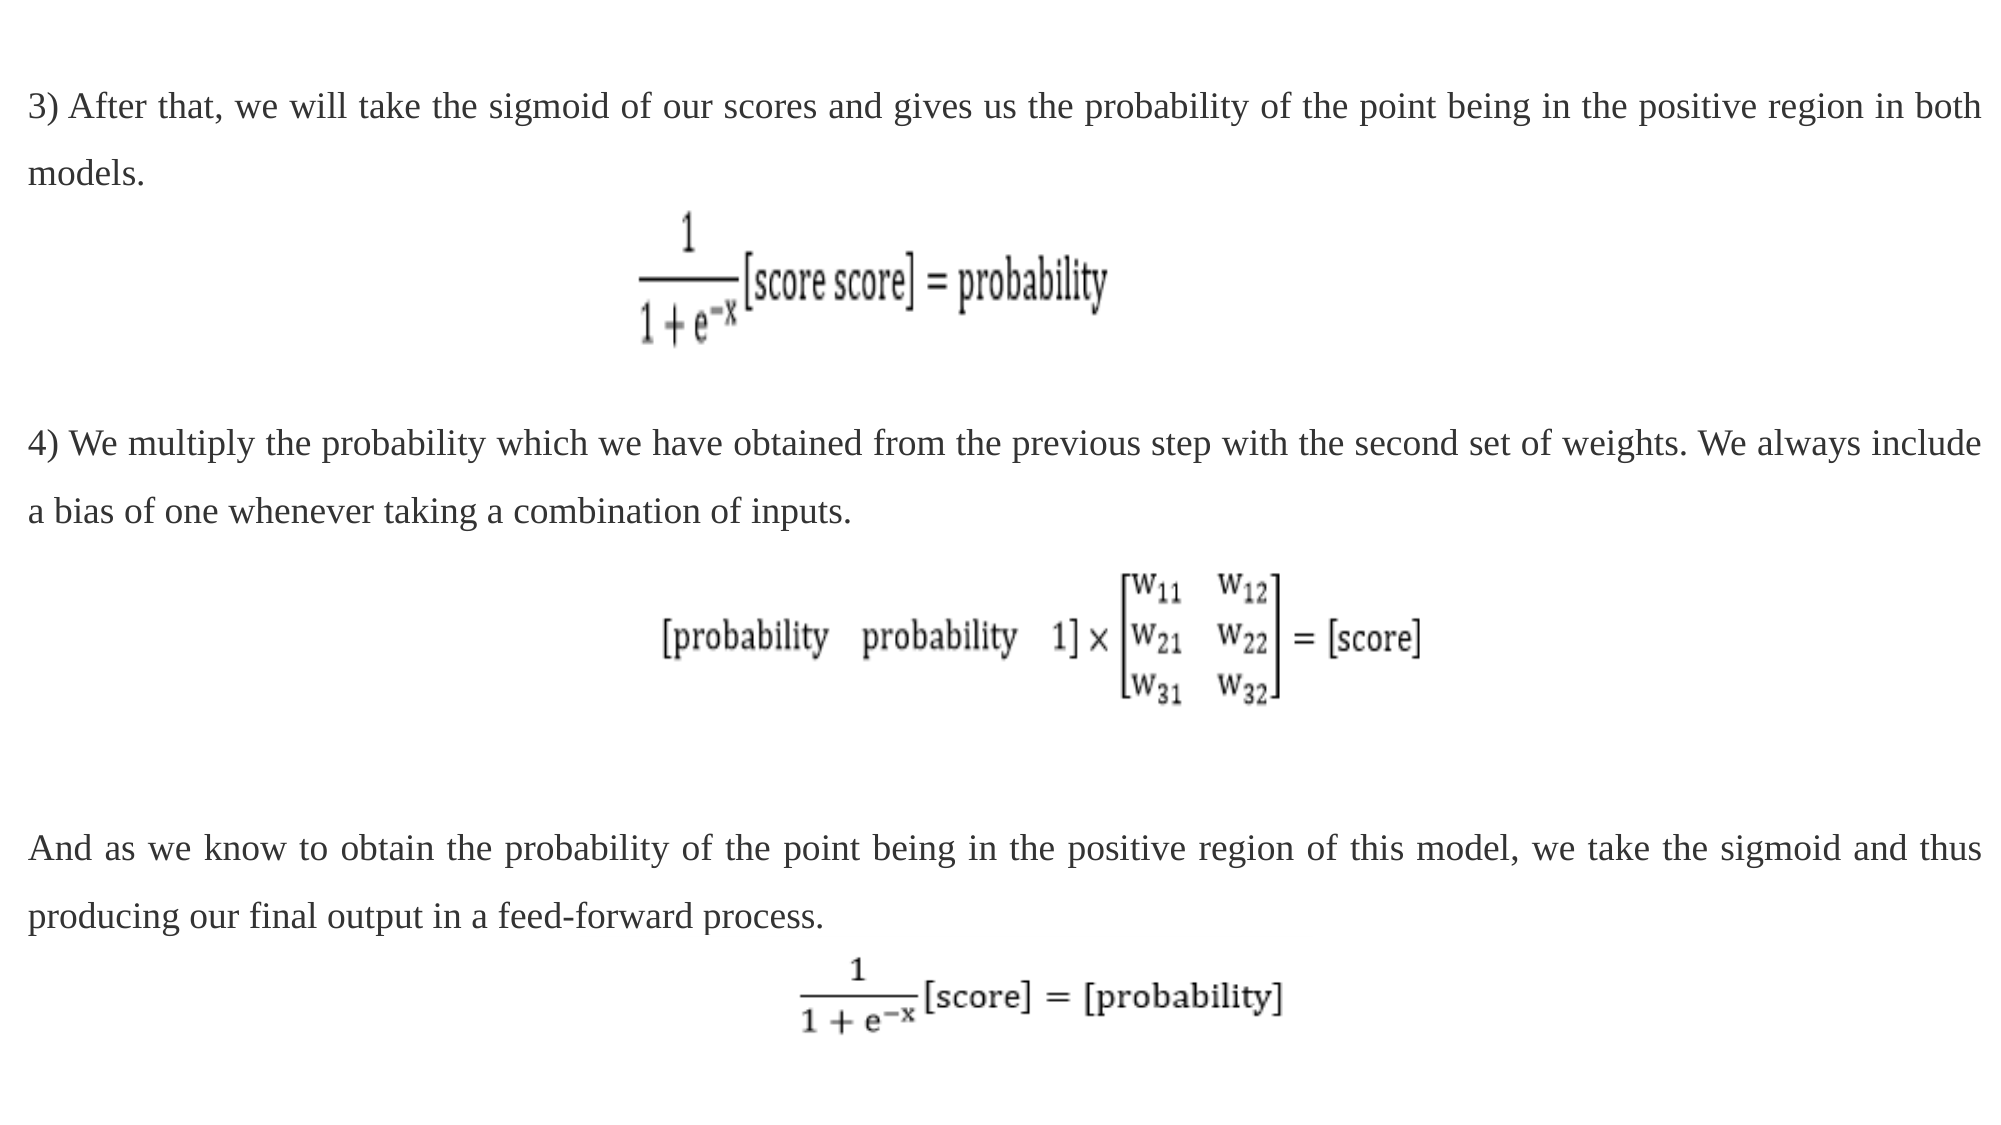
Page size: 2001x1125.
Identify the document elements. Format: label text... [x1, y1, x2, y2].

picture [580, 935, 1313, 1077]
picture [455, 562, 1437, 749]
picture [467, 198, 1133, 367]
text_box 3) After that, we will take the sigmoid of our scores and gives us the probability of the point being in the positive region in both models. 4) We multiply the probability which we have obtained from the previous step with the second set of weights. We always include a bias of one whenever taking a combination of inputs. And as we know to obtain the probability of the point being in the positive region of this model, we take the sigmoid and thus producing our final output in a feed-forward process. [13, 50, 2000, 1003]
